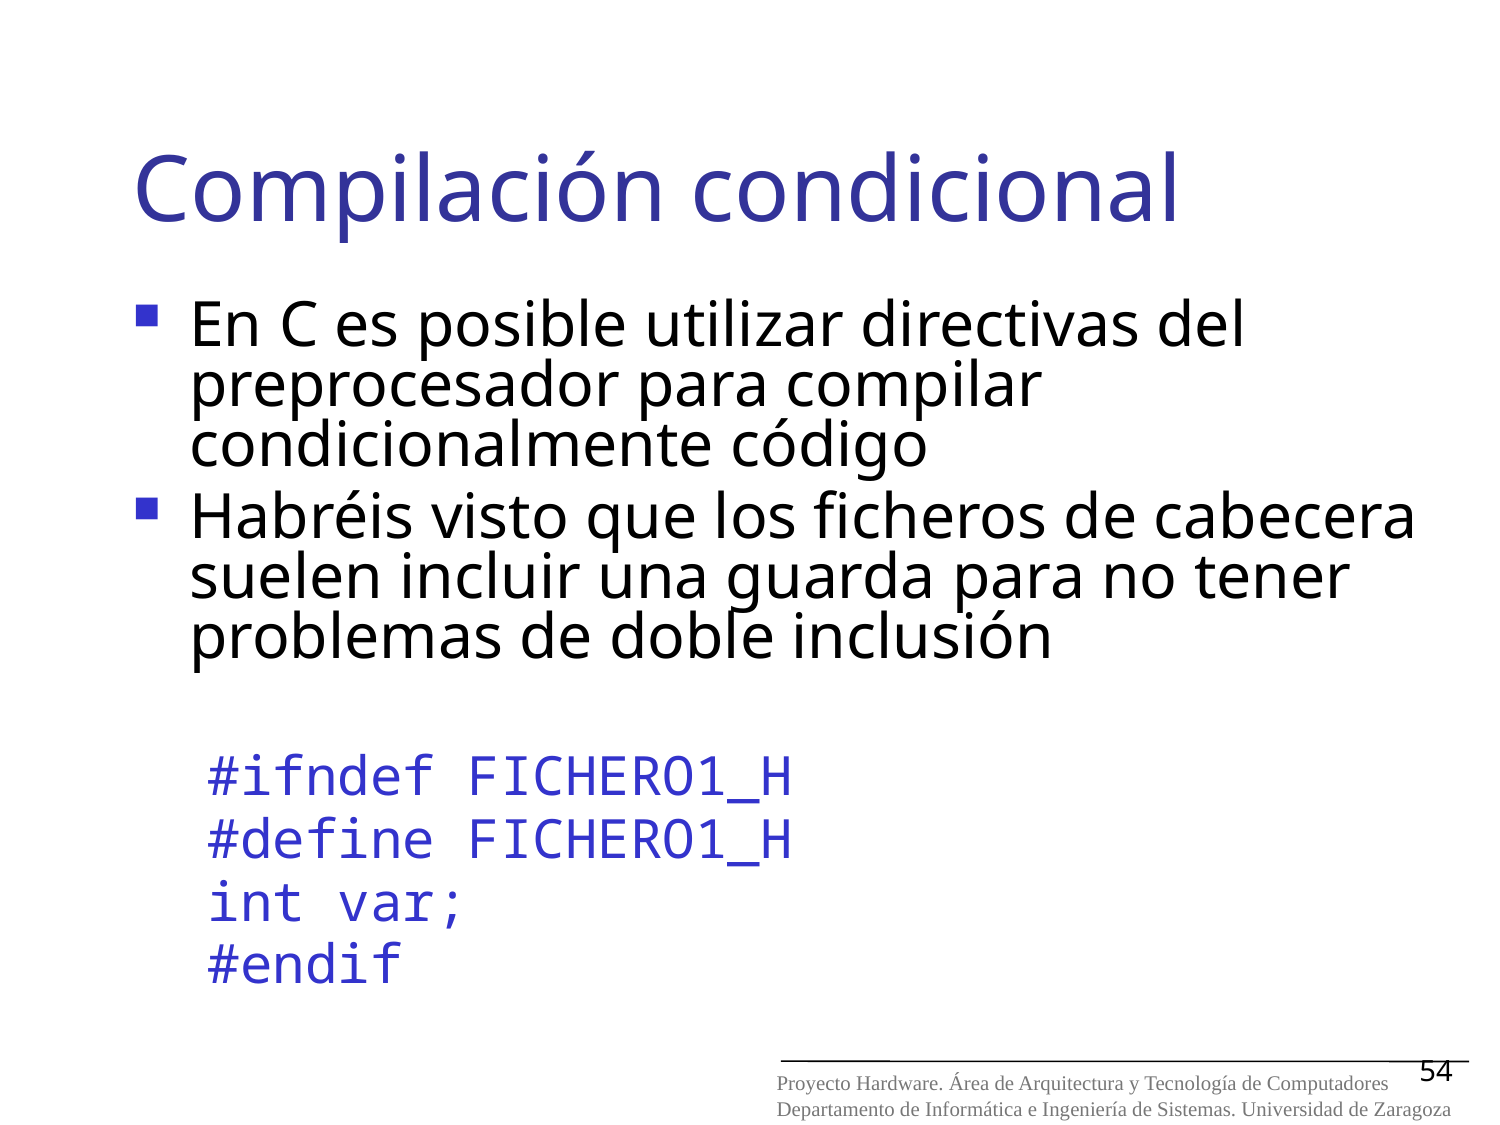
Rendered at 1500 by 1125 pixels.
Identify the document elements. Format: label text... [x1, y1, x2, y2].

slide_number 54 [1154, 1023, 1468, 1100]
title Compilación condicional [117, 7, 1468, 248]
list En C es posible utilizar directivas del preprocesador para compilar condicionalmente código Habréis visto que los ficheros de cabecera suelen incluir una guarda para no tener problemas de doble inclusión #ifndef FICHERO1_H #define FICHERO1_H int var; #endif [117, 290, 1469, 1077]
